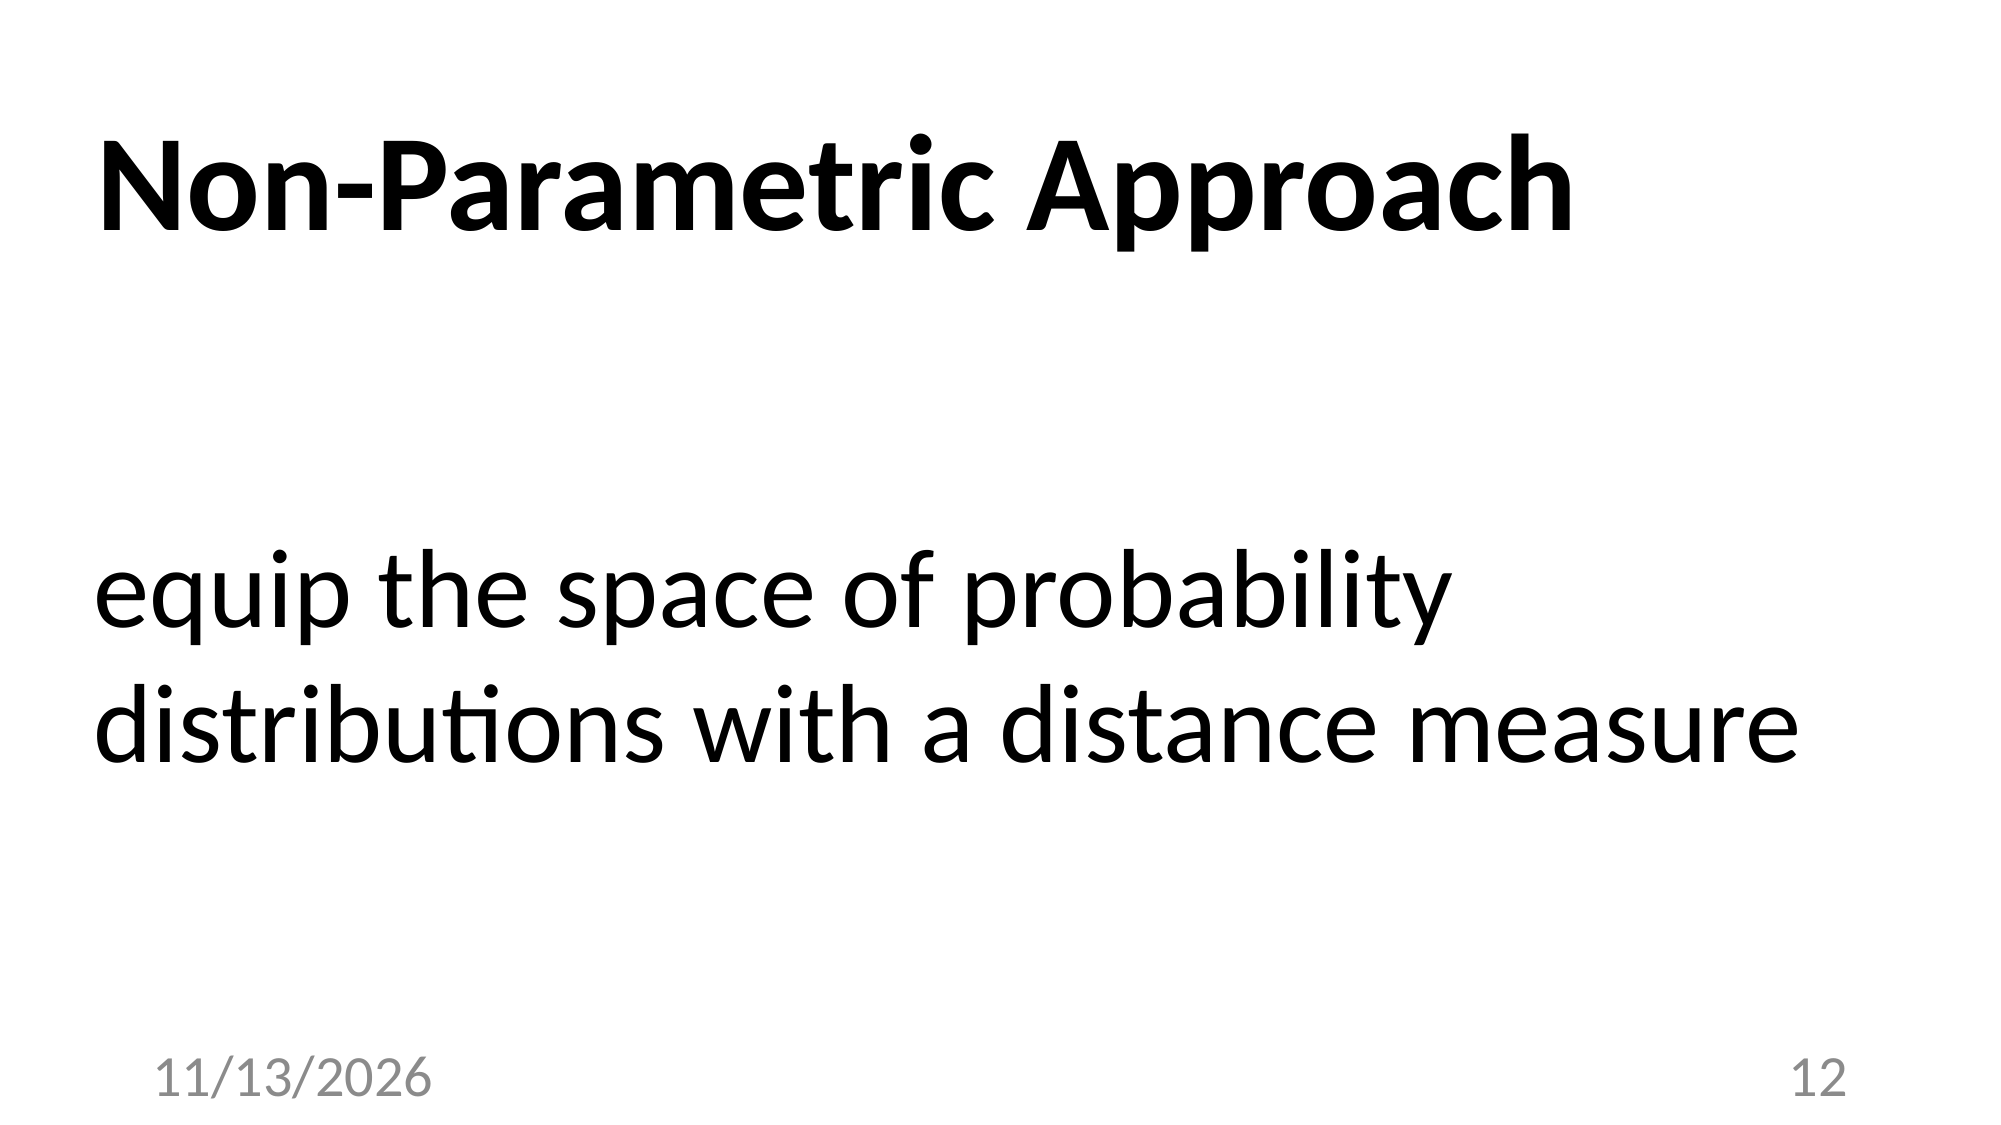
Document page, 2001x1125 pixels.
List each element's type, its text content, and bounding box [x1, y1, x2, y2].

title Non-Parametric Approach [81, 91, 1871, 282]
slide_number 12 [1412, 1042, 1863, 1103]
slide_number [137, 1042, 588, 1103]
text_box equip the space of probability distributions with a distance measure [79, 508, 1921, 883]
